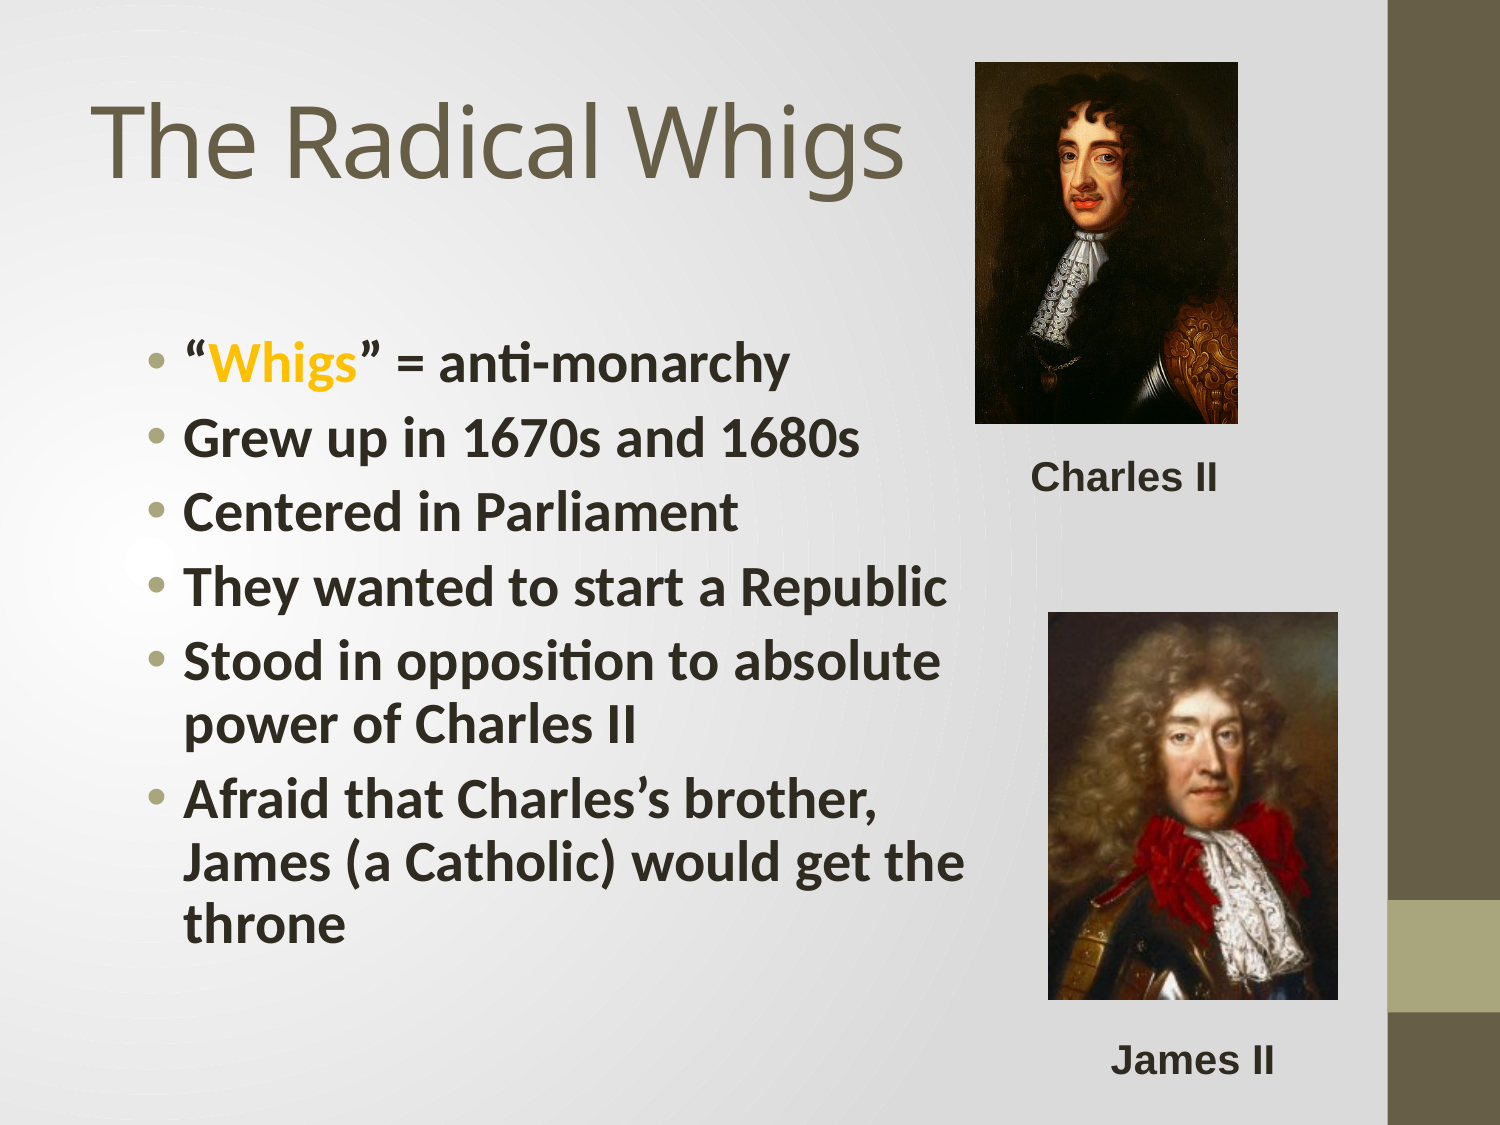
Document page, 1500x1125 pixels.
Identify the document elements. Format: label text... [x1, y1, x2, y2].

text_box James II [1095, 1025, 1290, 1090]
text_box Charles II [1015, 442, 1234, 507]
picture [1047, 611, 1338, 1001]
picture [974, 61, 1238, 424]
list “Whigs” = anti-monarchy Grew up in 1670s and 1680s Centered in Parliament They wanted to start a Republic Stood in opposition to absolute power of Charles II Afraid that Charles’s brother, James (a Catholic) would get the throne [112, 324, 1025, 1000]
title The Radical Whigs [75, 45, 1325, 233]
